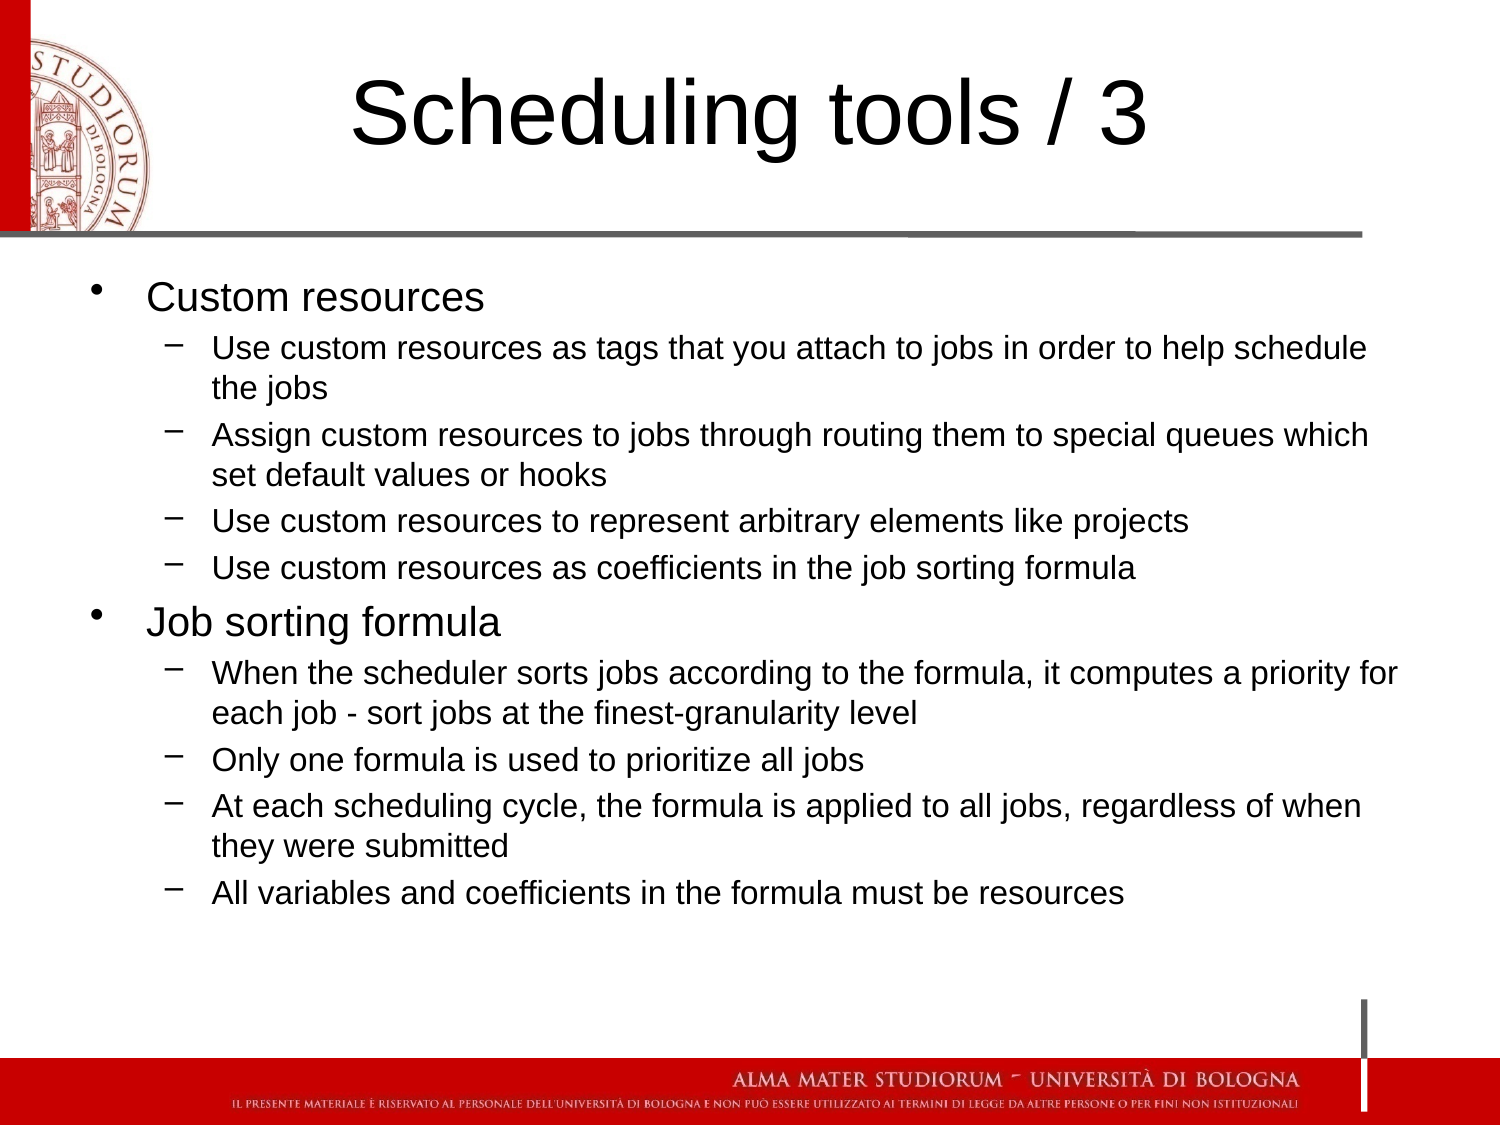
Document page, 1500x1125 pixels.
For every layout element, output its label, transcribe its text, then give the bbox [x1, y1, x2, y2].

title Scheduling tools / 3 [75, 45, 1425, 233]
picture [0, 1058, 1500, 1125]
picture [31, 34, 156, 231]
list Custom resources Use custom resources as tags that you attach to jobs in order to help schedule the jobs Assign custom resources to jobs through routing them to special queues which set default values or hooks Use custom resources to represent arbitrary elements like projects Use custom resources as coefficients in the job sorting formula Job sorting formula When the scheduler sorts jobs according to the formula, it computes a priority for each job - sort jobs at the finest-granularity level Only one formula is used to prioritize all jobs At each scheduling cycle, the formula is applied to all jobs, regardless of when they were submitted All variables and coefficients in the formula must be resources [75, 262, 1425, 1005]
